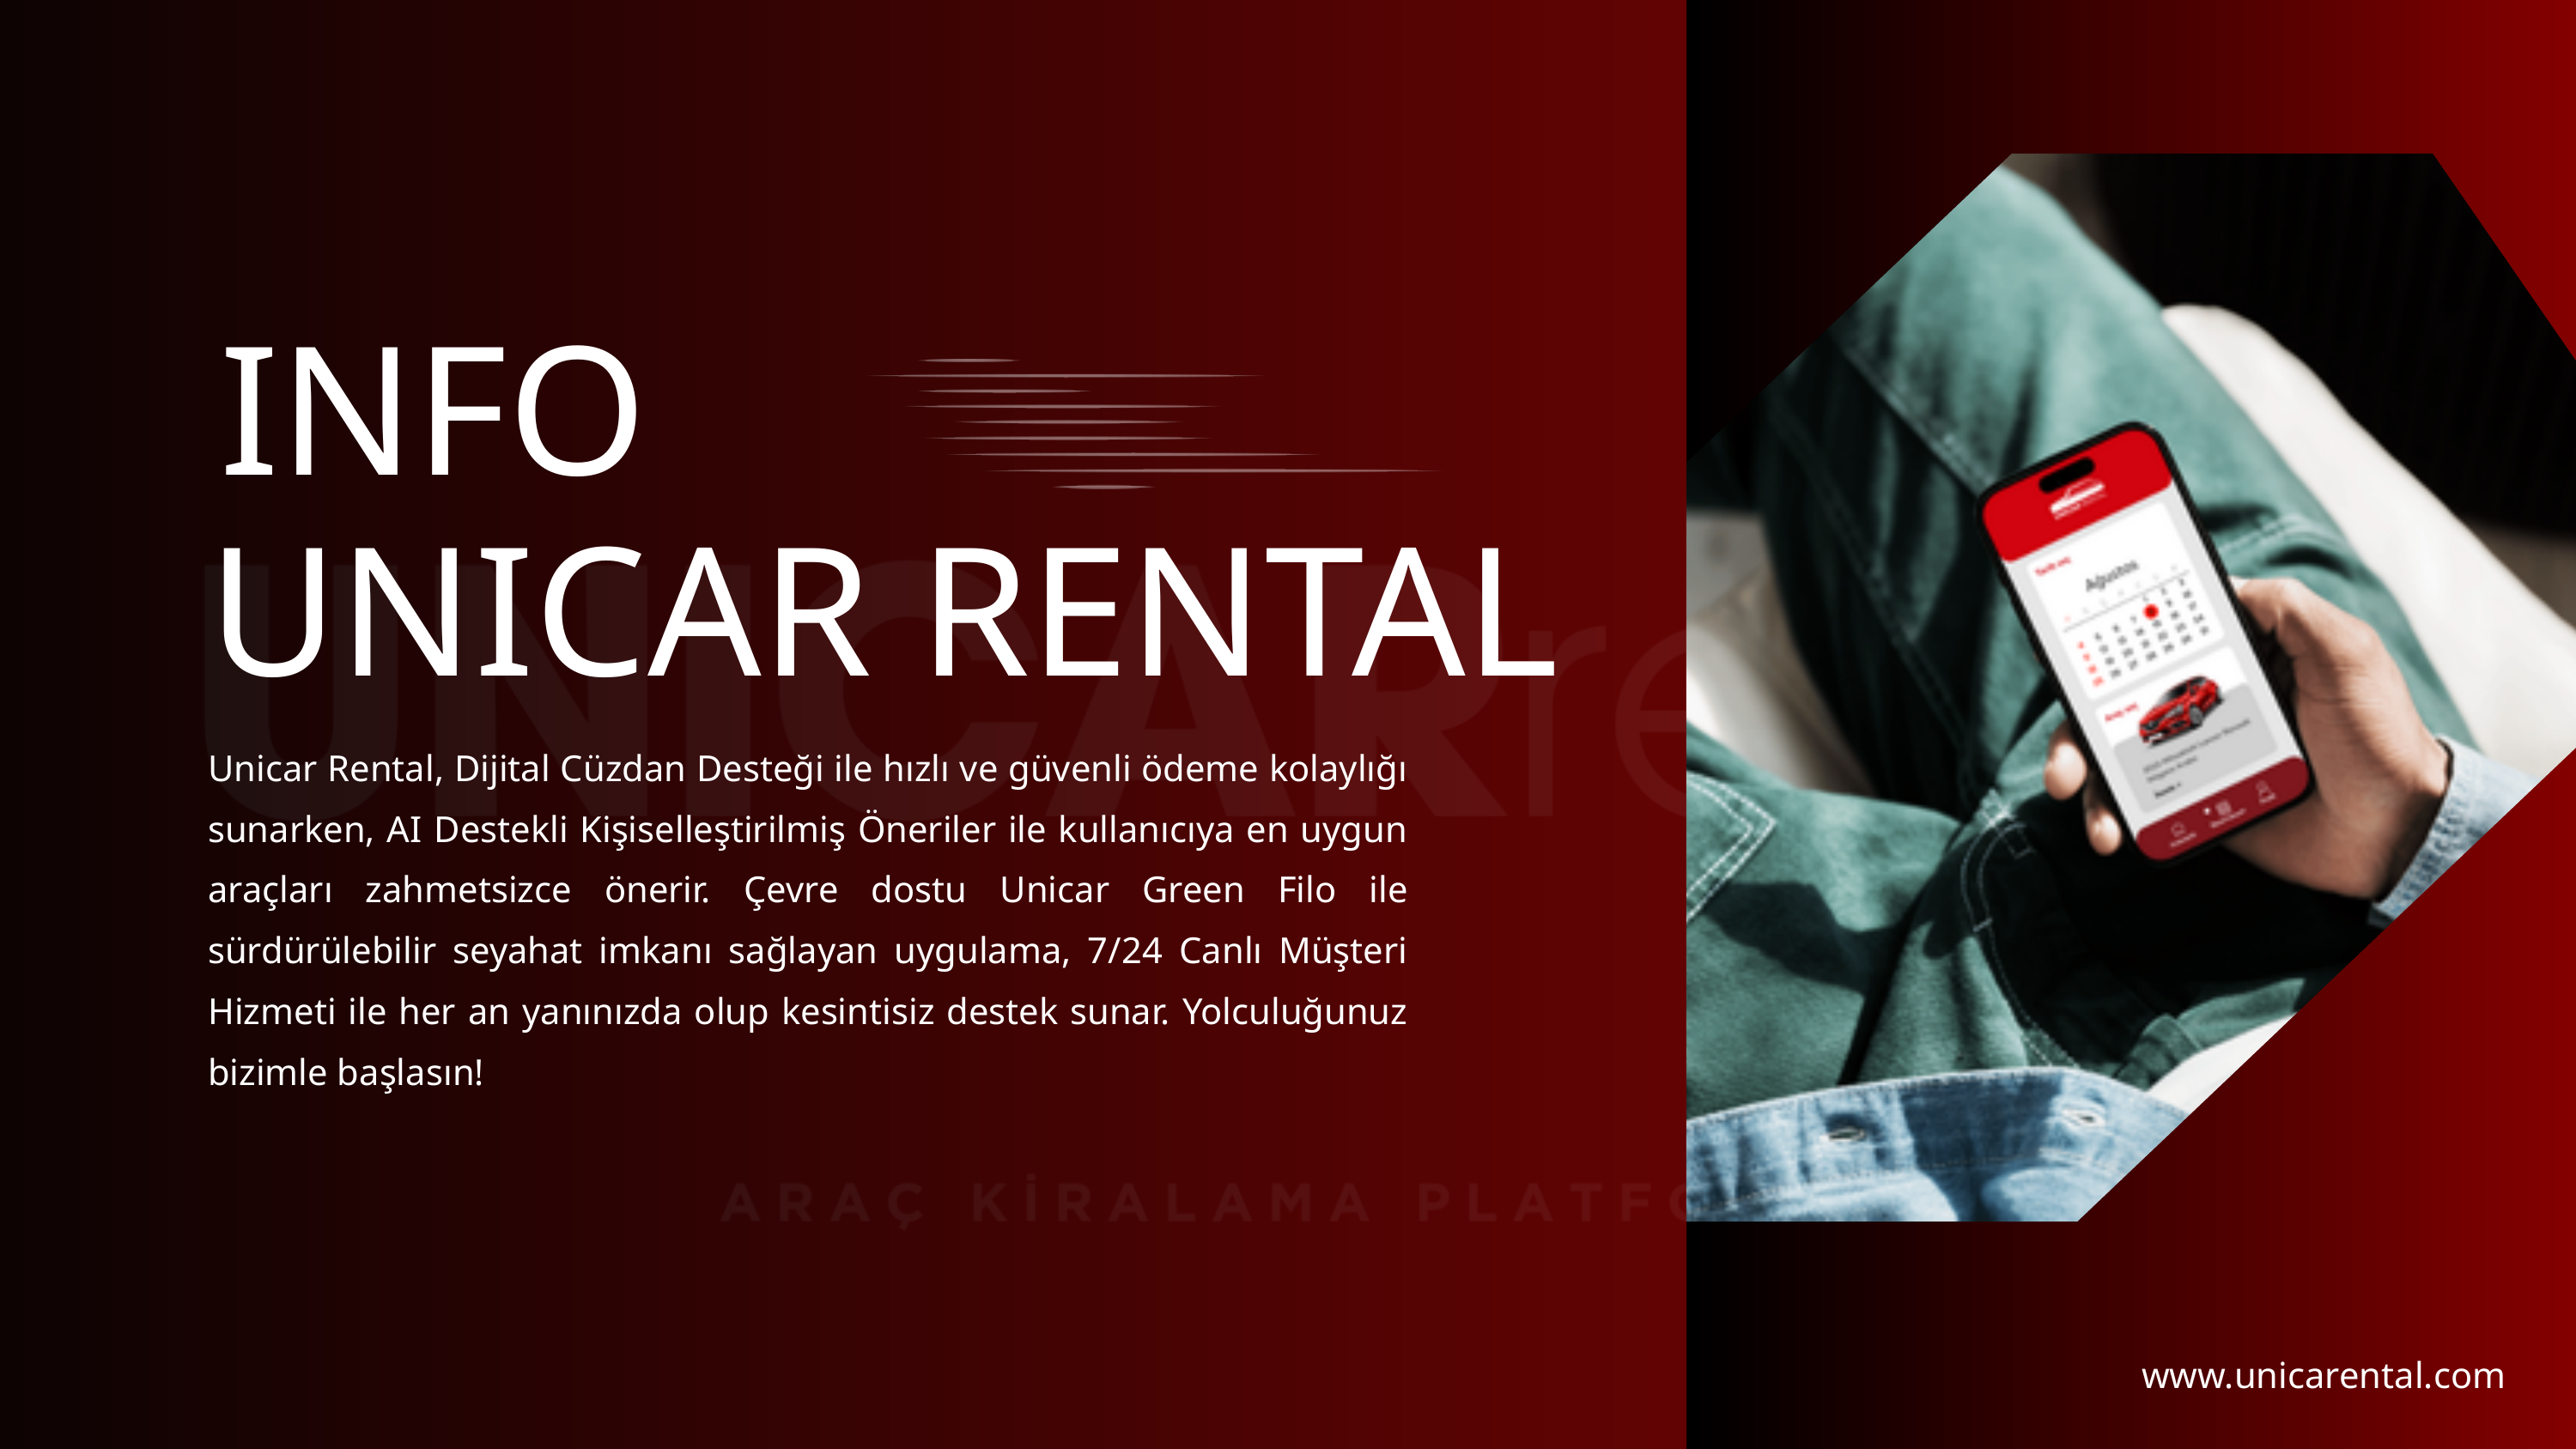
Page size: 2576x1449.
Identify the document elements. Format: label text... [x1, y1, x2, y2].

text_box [1686, 0, 2576, 153]
text_box [0, 0, 1680, 1449]
text_box Unicar Rental, Dijital Cüzdan Desteği ile hızlı ve güvenli ödeme kolaylığı sunarken, AI Destekli Kişiselleştirilmiş Öneriler ile kullanıcıya en uygun araçları zahmetsizce önerir. Çevre dostu Unicar Green Filo ile sürdürülebilir seyahat imkanı sağlayan uygulama, 7/24 Canlı Müşteri Hizmeti ile her an yanınızda olup kesintisiz destek sunar. Yolculuğunuz bizimle başlasın! [208, 727, 1409, 1093]
text_box [865, 359, 1444, 462]
text_box INFO [219, 261, 1155, 462]
text_box UNICAR RENTAL [209, 462, 1598, 712]
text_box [1686, 1227, 2576, 1449]
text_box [1686, 153, 2576, 1222]
